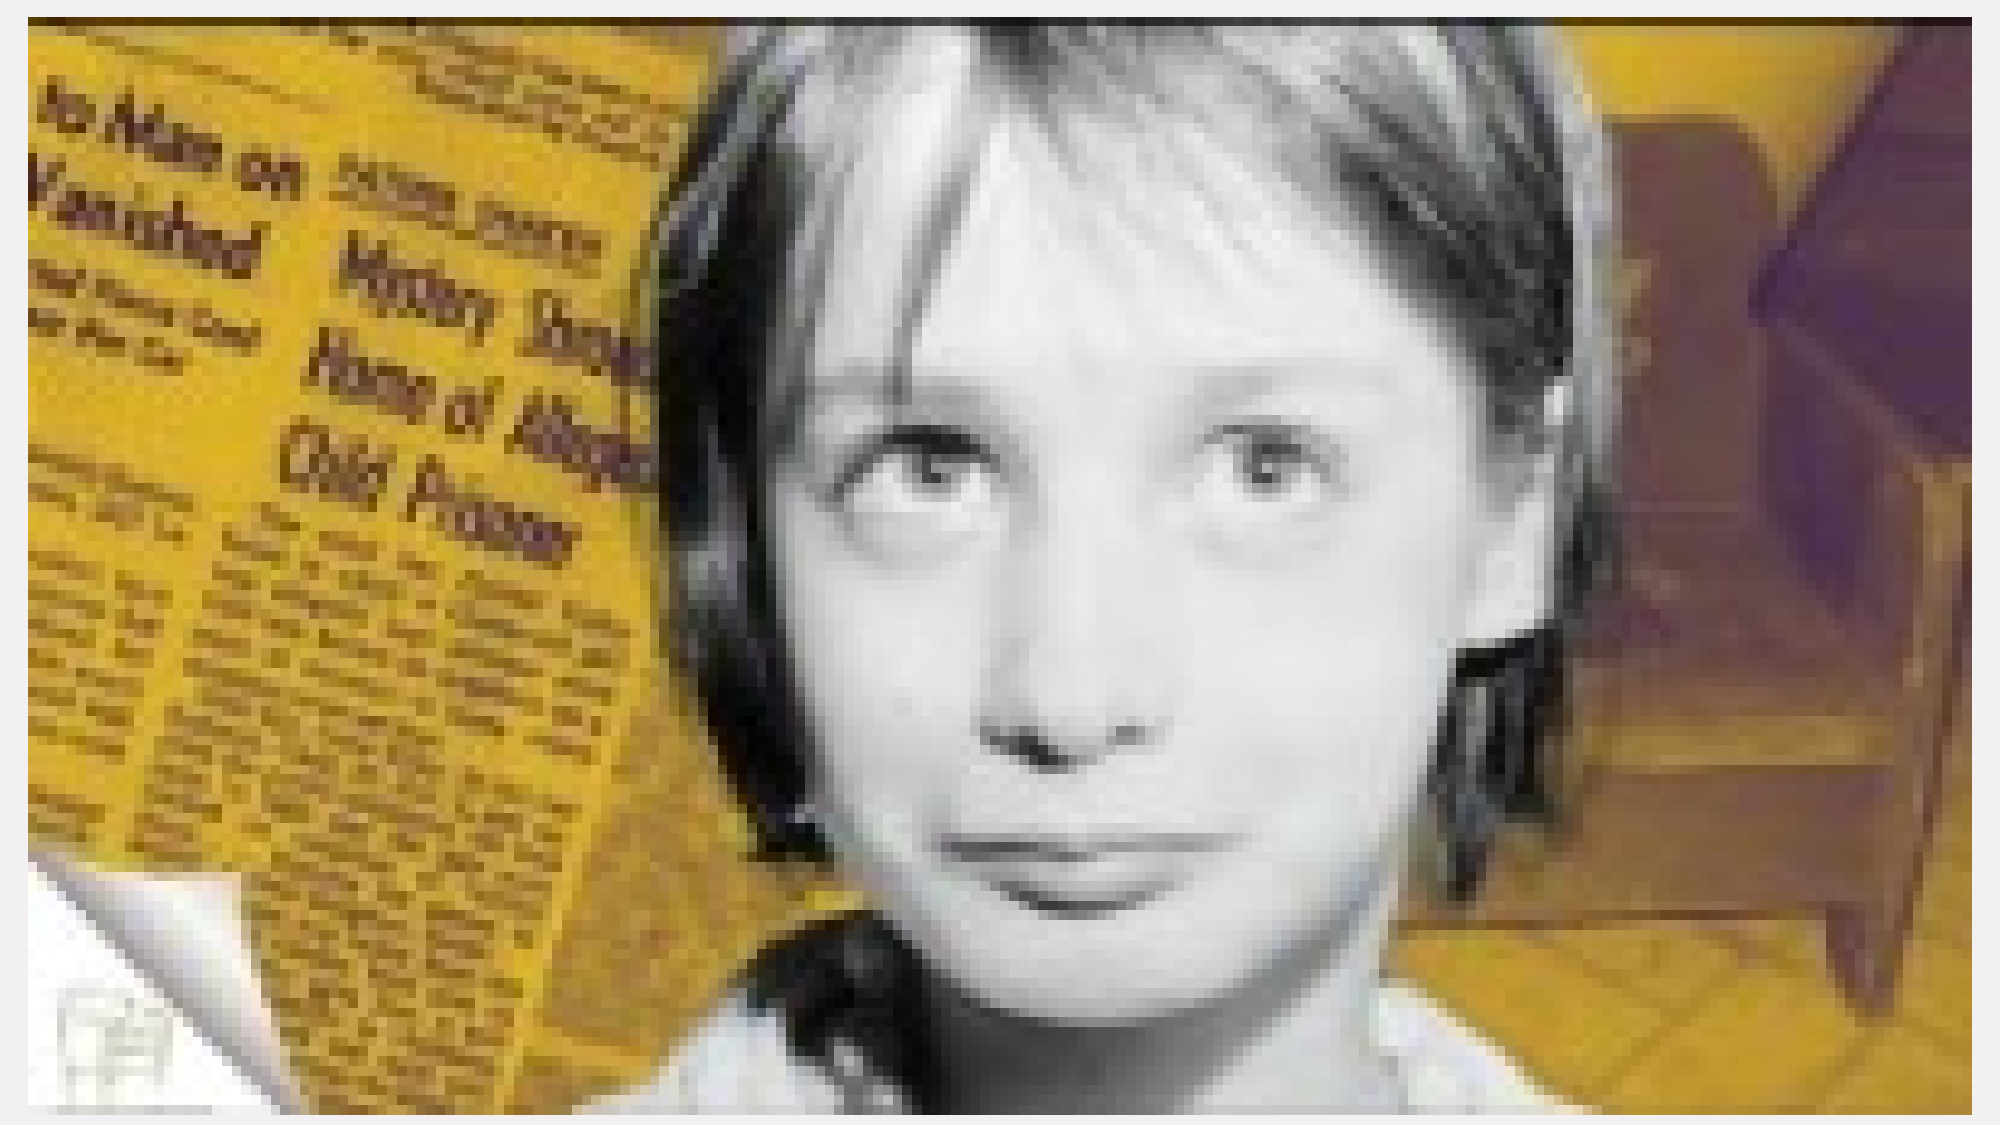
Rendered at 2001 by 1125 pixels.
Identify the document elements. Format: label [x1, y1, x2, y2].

list [26, 16, 1973, 1116]
